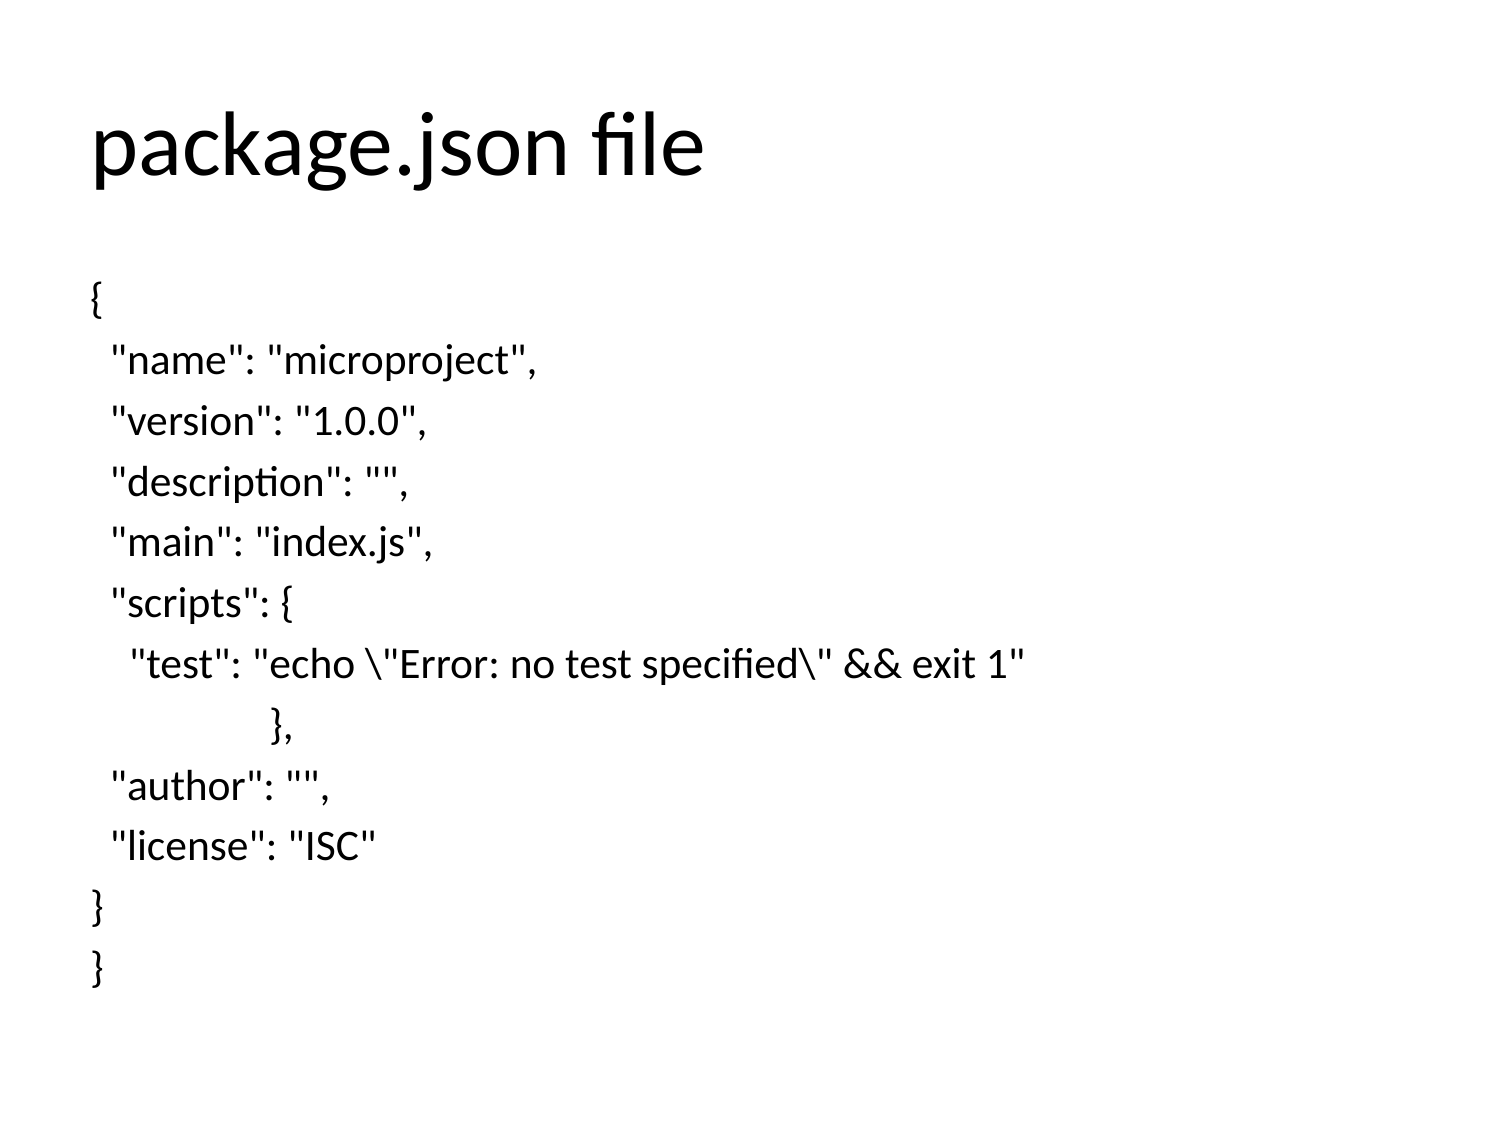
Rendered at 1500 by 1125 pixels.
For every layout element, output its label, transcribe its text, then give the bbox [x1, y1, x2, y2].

title package.json file [75, 45, 1425, 233]
list { "name": "microproject", "version": "1.0.0", "description": "", "main": "index.js", "scripts": { "test": "echo \"Error: no test specified\" && exit 1" }, "author": "", "license": "ISC" } } [75, 262, 1425, 1005]
